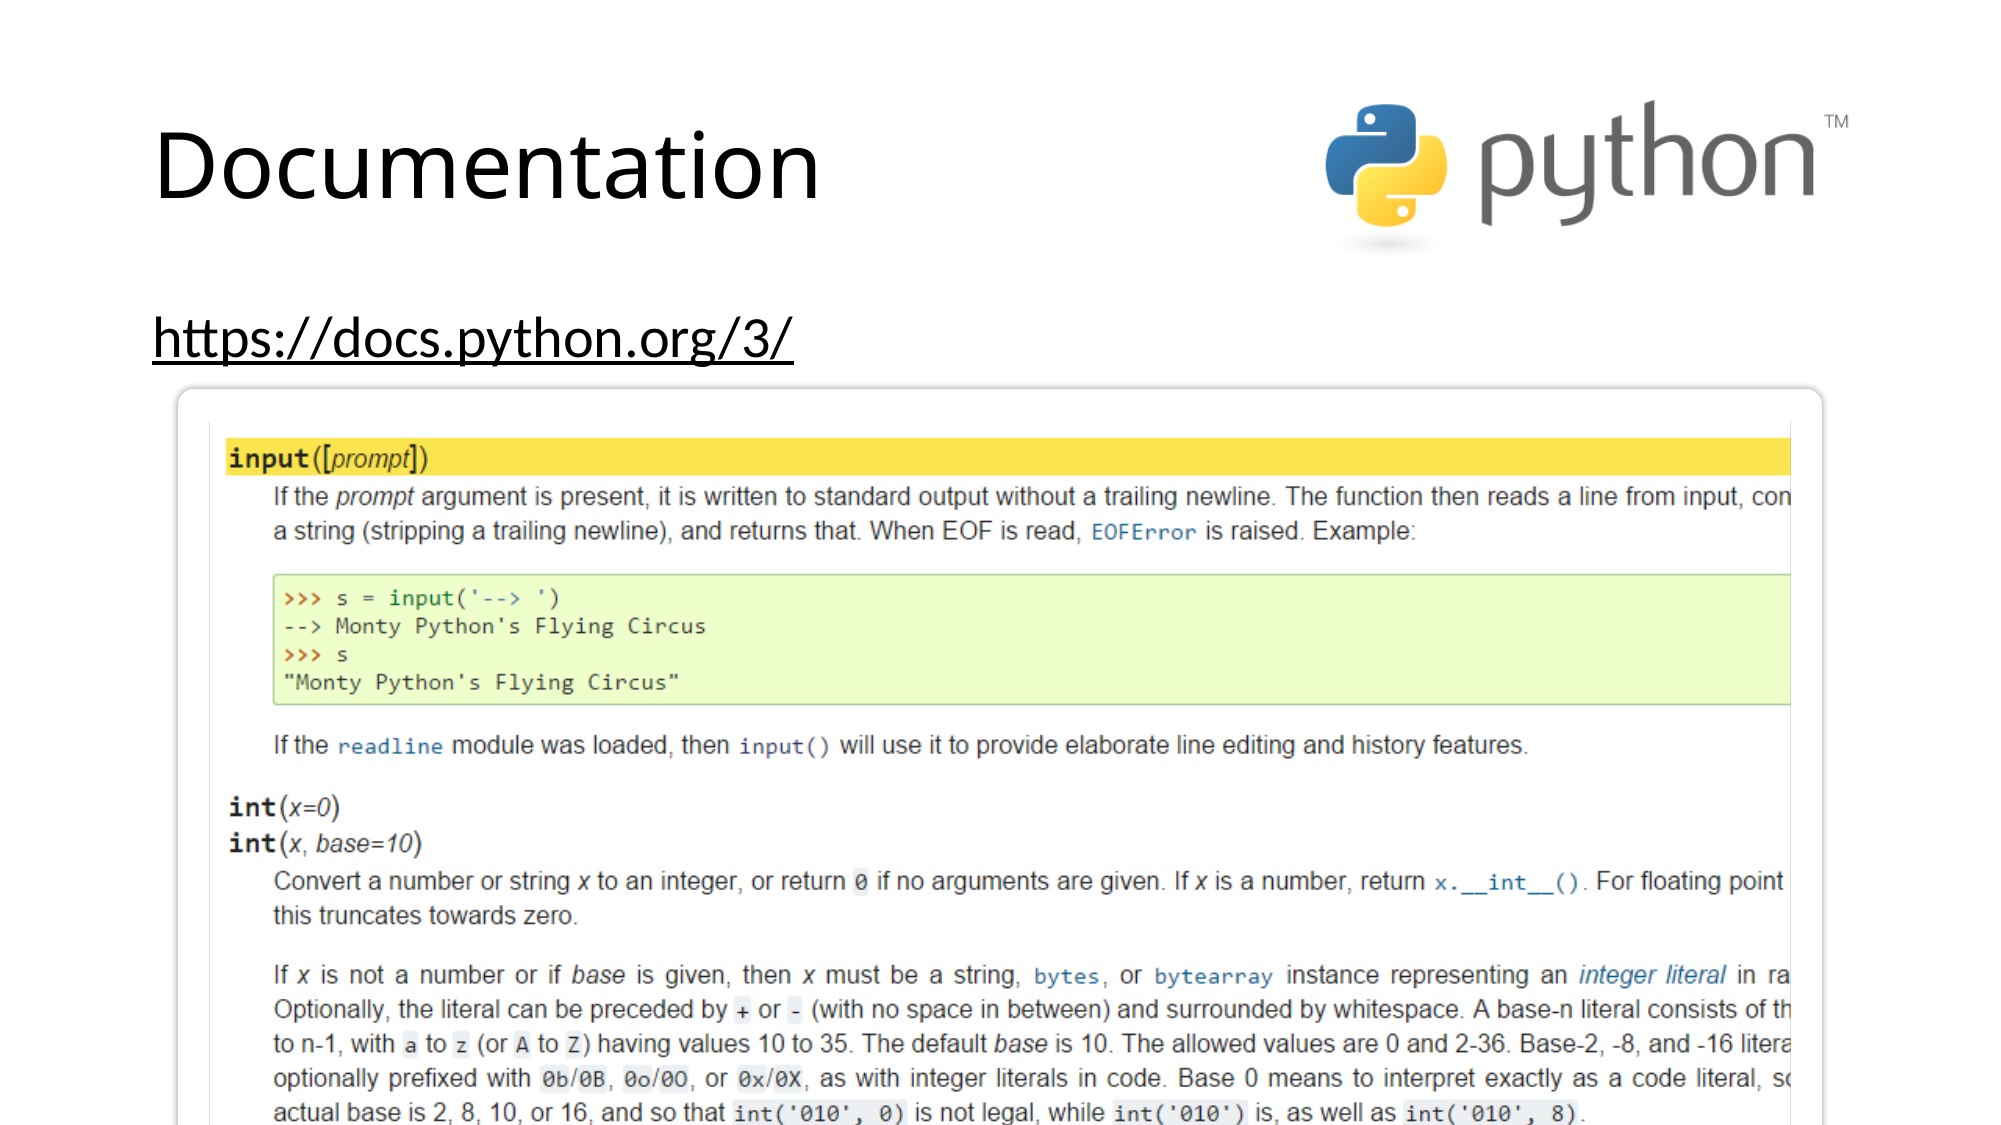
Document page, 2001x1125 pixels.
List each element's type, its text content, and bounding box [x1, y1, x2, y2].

title Documentation [137, 59, 1313, 278]
picture [1313, 90, 1868, 255]
list https://docs.python.org/3/ [137, 299, 1863, 1014]
picture [209, 420, 1791, 1125]
